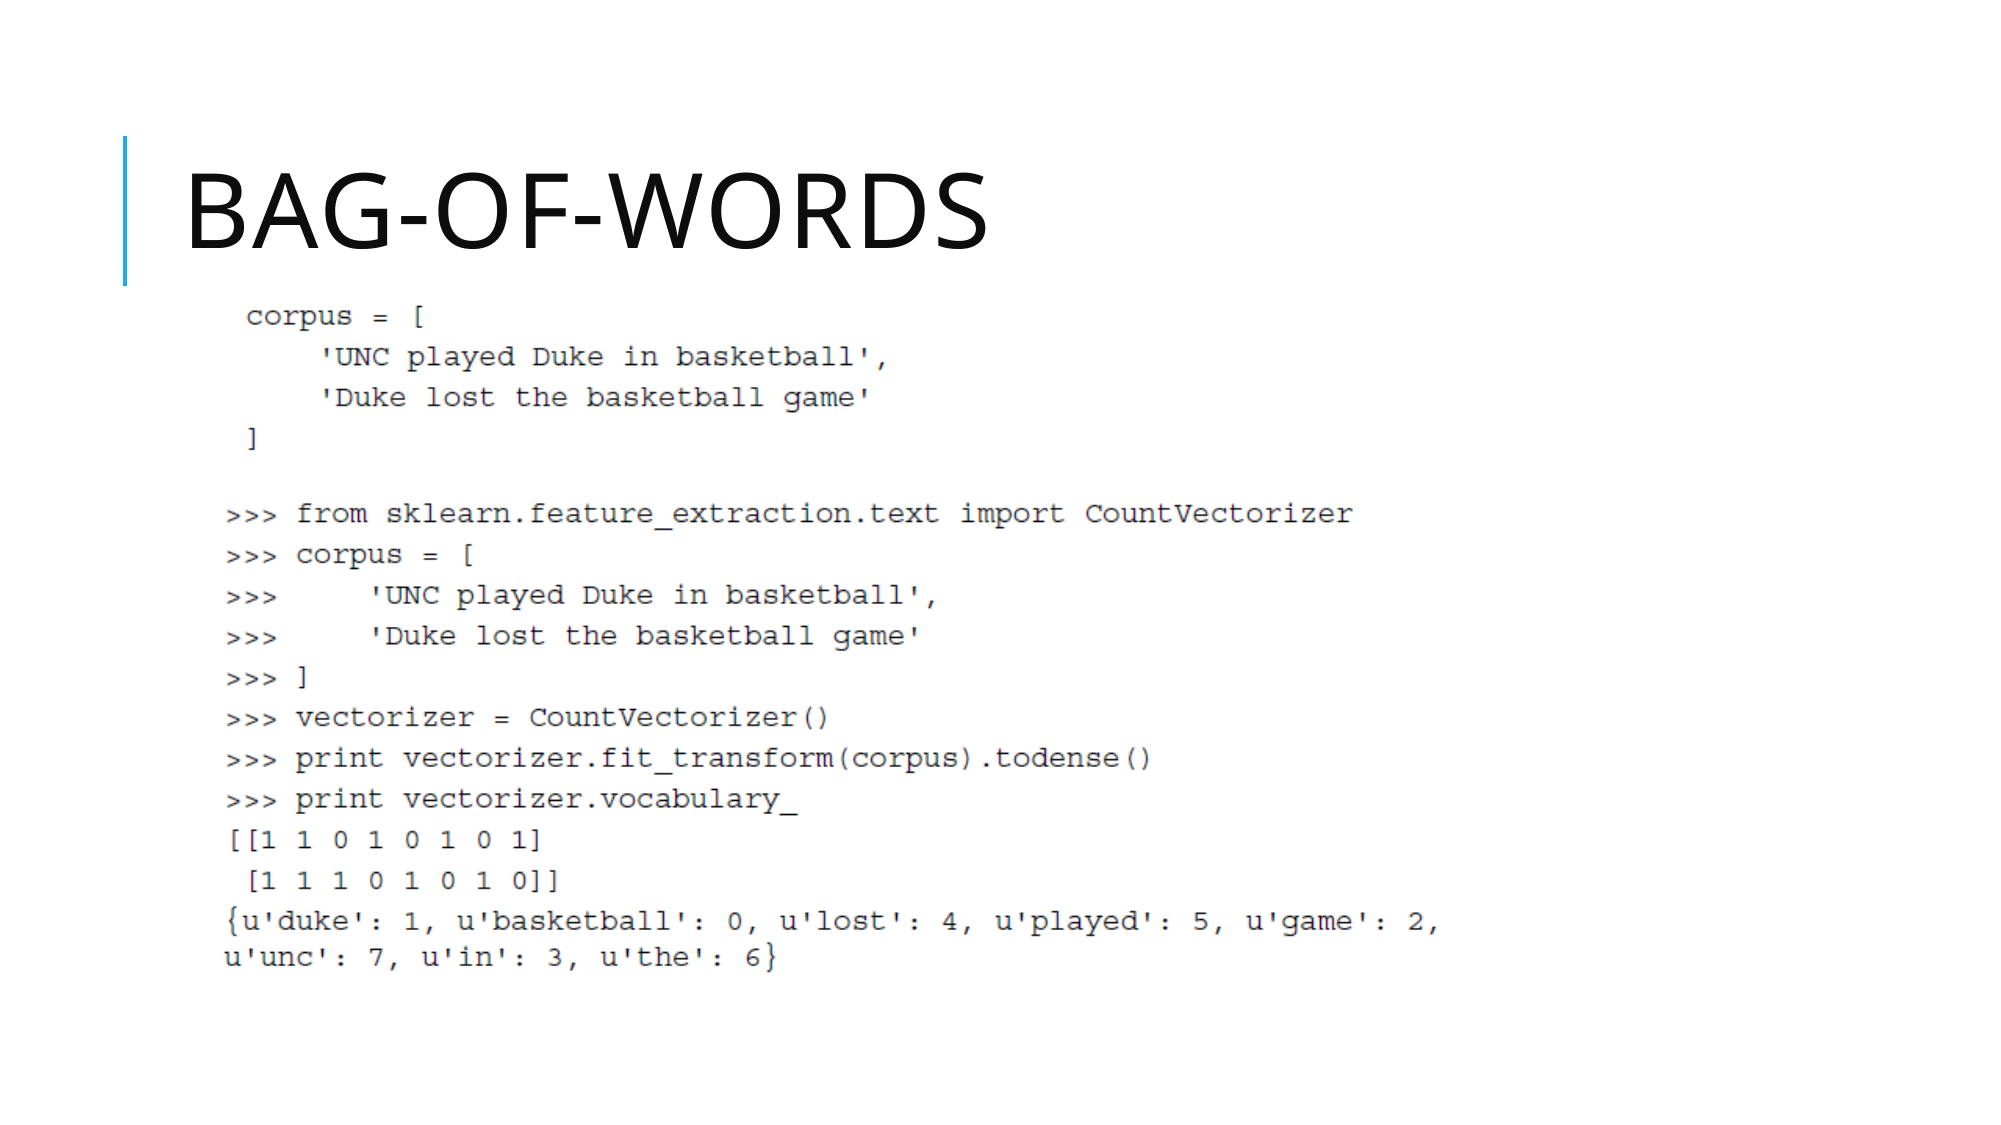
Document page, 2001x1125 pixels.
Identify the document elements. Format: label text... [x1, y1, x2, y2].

picture [200, 281, 929, 469]
picture [200, 488, 1503, 999]
title Bag-of-words [168, 96, 1763, 342]
